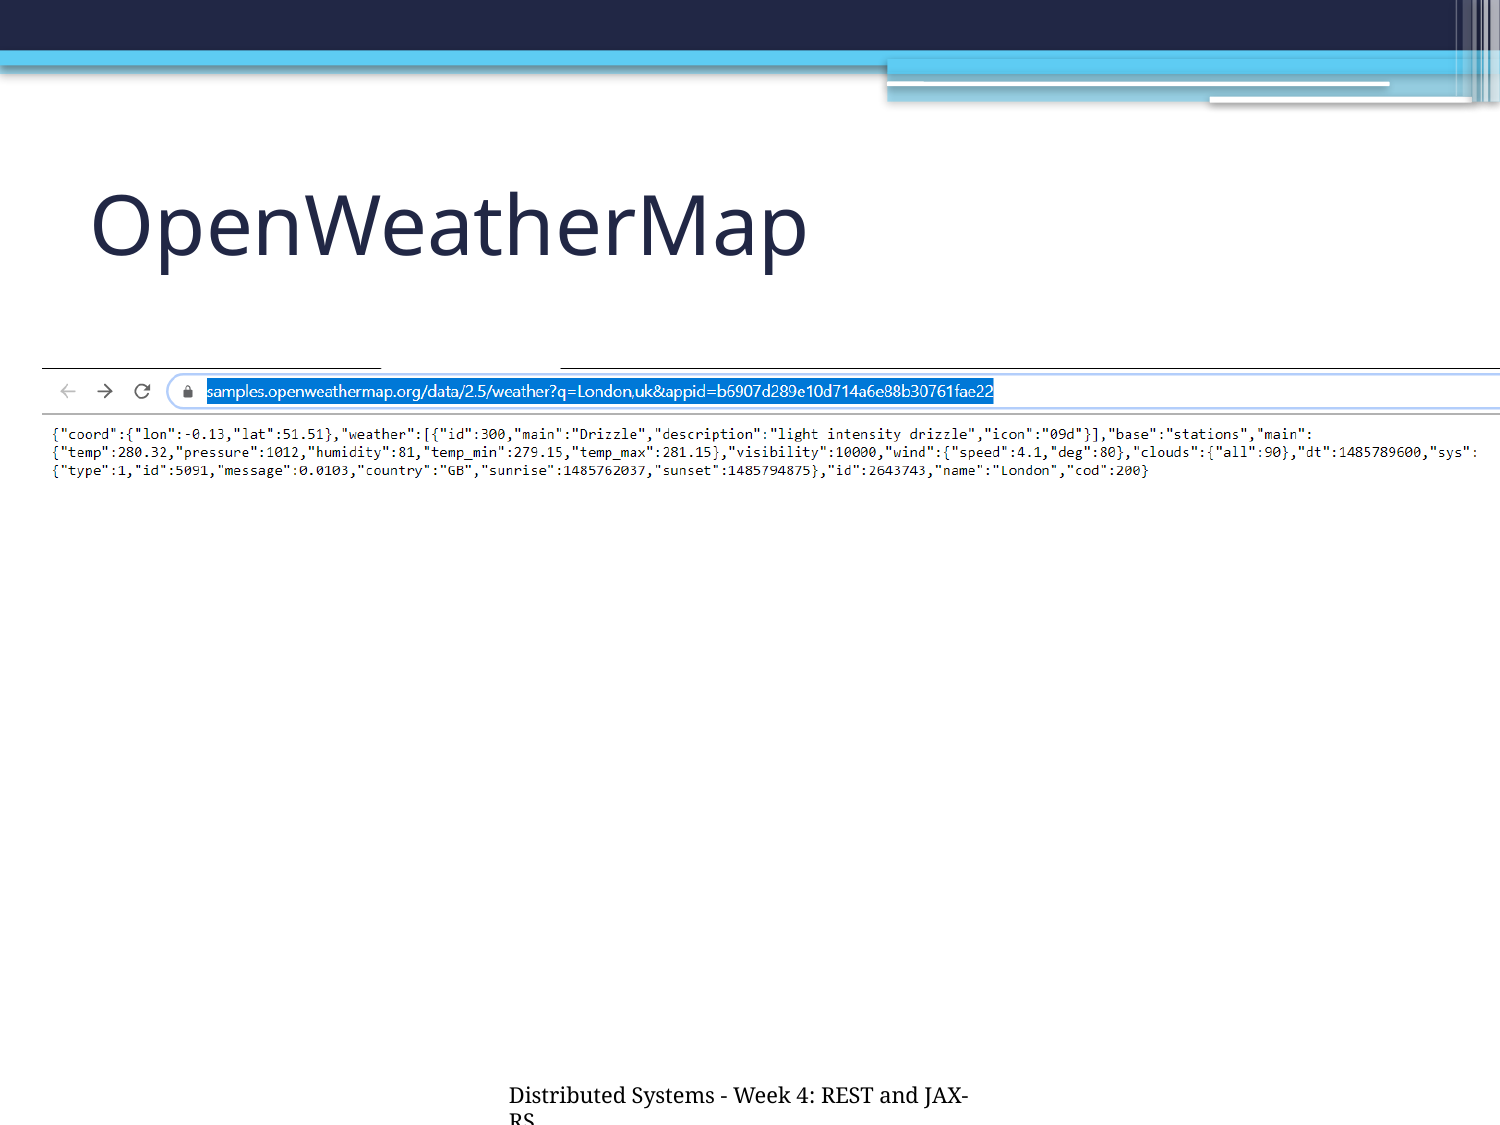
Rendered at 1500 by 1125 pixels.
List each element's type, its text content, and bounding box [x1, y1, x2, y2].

text_box Distributed Systems - Week 4: REST and JAX-RS [494, 1074, 1006, 1125]
picture [42, 368, 1500, 516]
title OpenWeatherMap [75, 134, 1425, 310]
